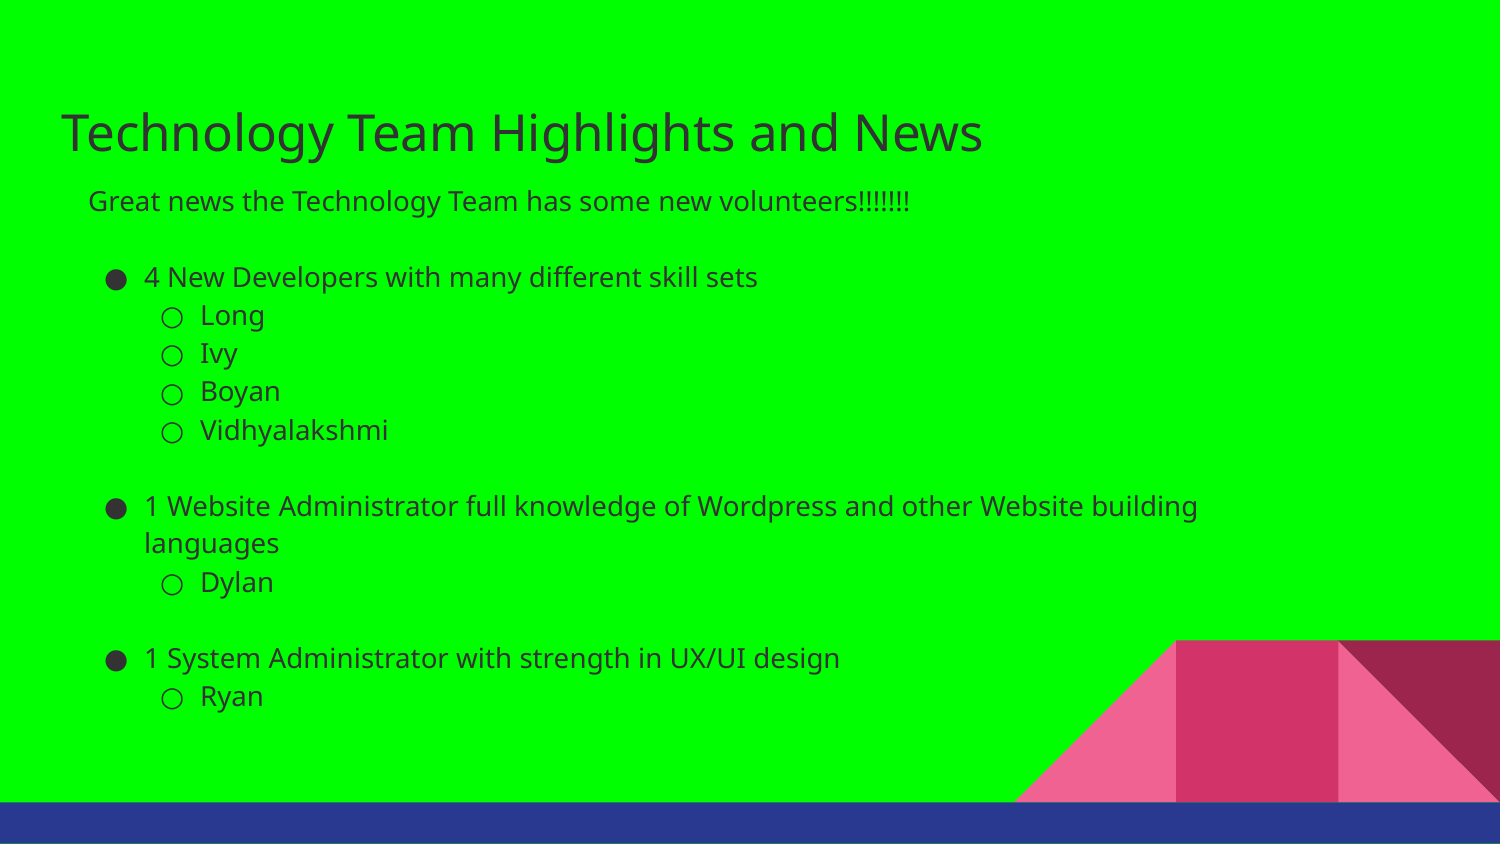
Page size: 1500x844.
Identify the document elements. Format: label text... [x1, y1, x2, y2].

title Technology Team Highlights and News [46, 82, 1445, 182]
list Great news the Technology Team has some new volunteers!!!!!!! 4 New Developers with many different skill sets Long Ivy Boyan Vidhyalakshmi 1 Website Administrator full knowledge of Wordpress and other Website building languages Dylan 1 System Administrator with strength in UX/UI design Ryan [73, 166, 1335, 730]
